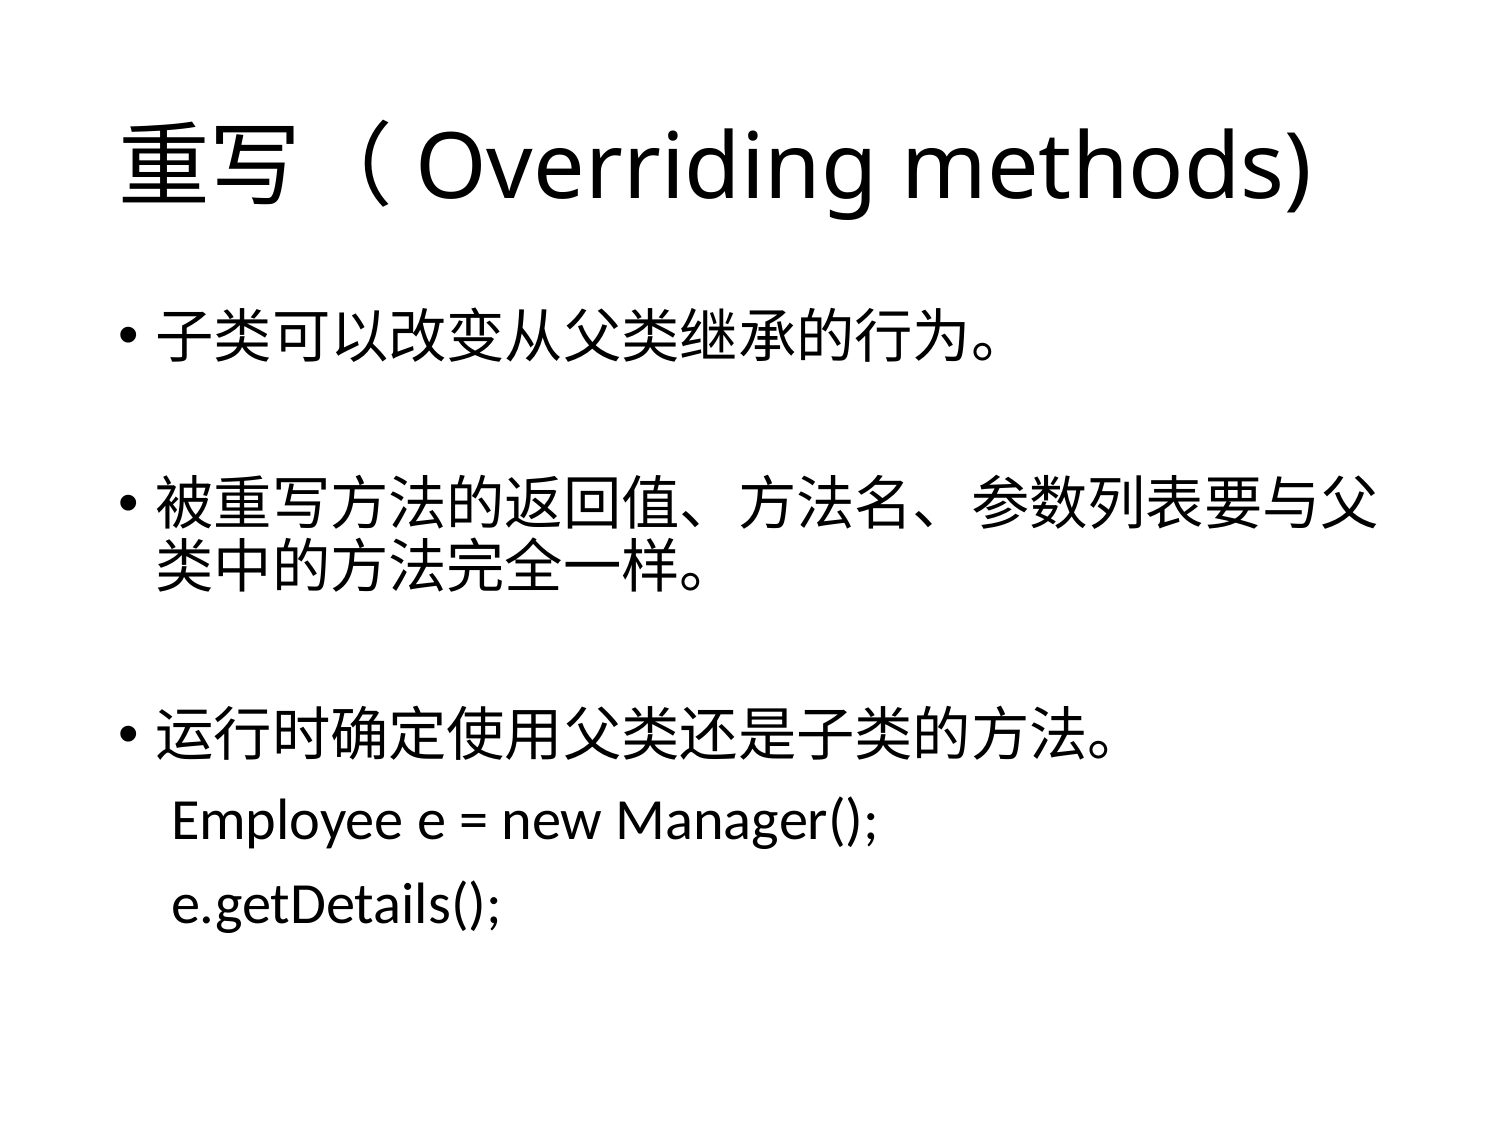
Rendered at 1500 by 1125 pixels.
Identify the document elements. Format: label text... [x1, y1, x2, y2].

title 重写（Overriding methods) [103, 59, 1397, 278]
list 子类可以改变从父类继承的行为。 被重写方法的返回值、方法名、参数列表要与父类中的方法完全一样。 运行时确定使用父类还是子类的方法。 Employee e = new Manager(); e.getDetails(); [103, 299, 1397, 1014]
